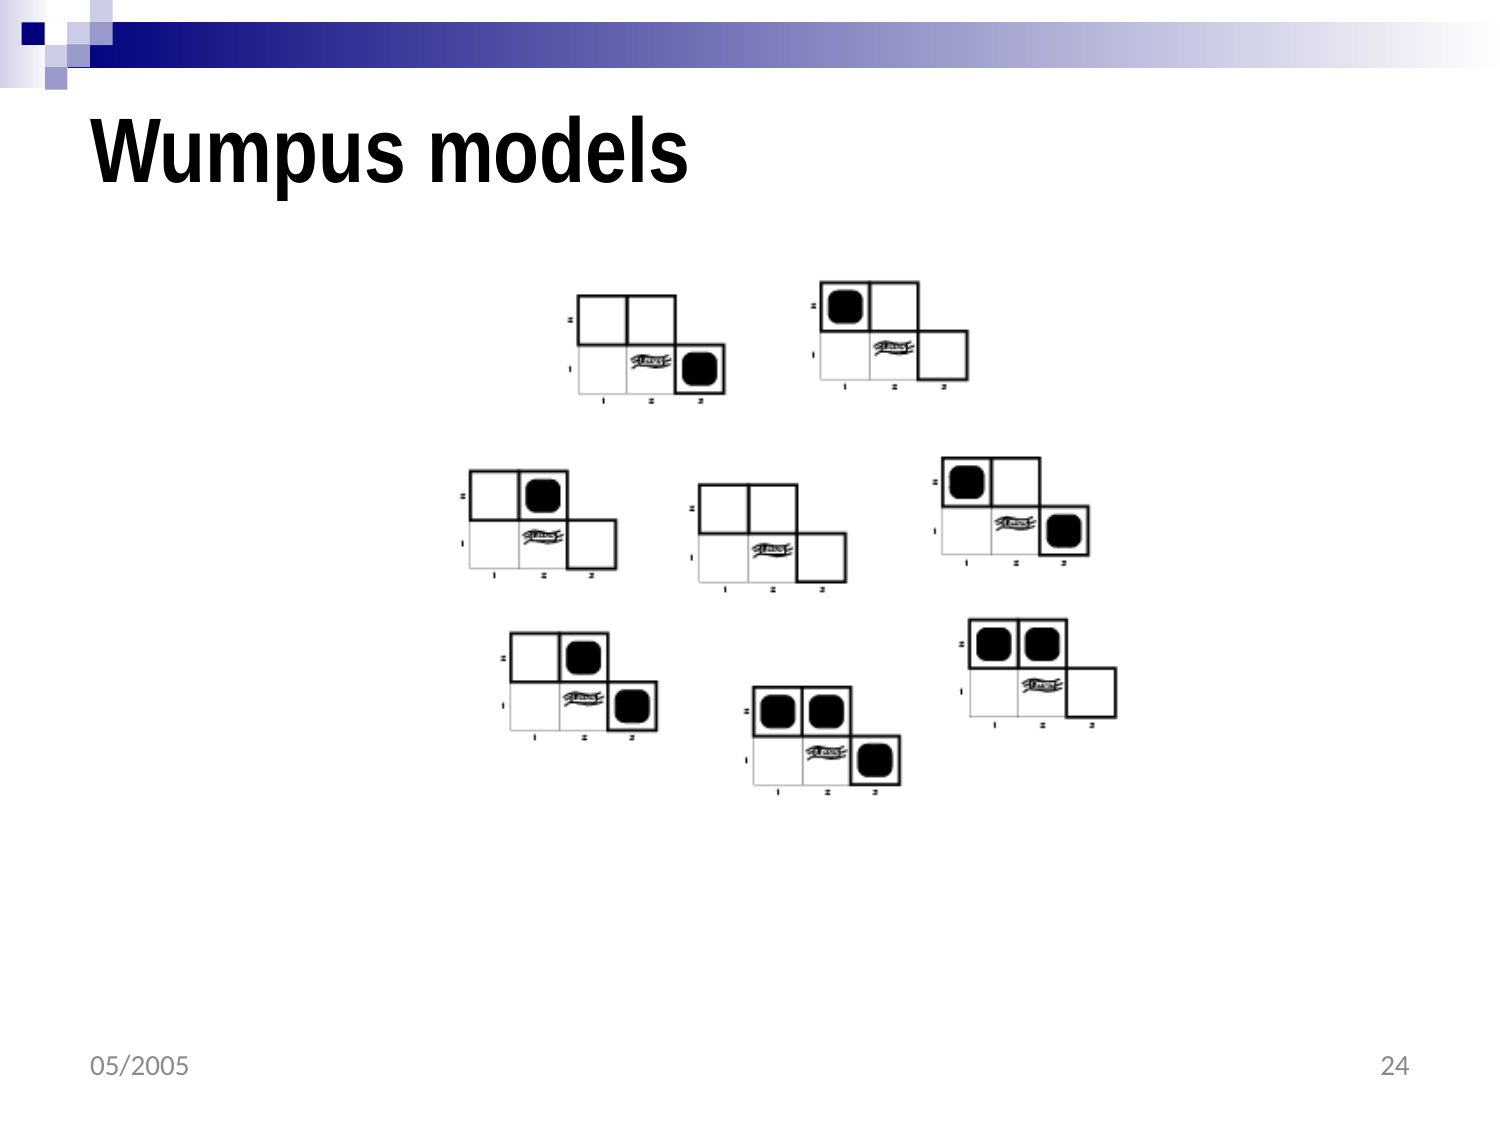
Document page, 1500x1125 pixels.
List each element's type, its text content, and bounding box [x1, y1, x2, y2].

picture [336, 212, 1146, 813]
slide_number 05/2005 [75, 1037, 425, 1091]
slide_number 24 [1074, 1037, 1425, 1091]
title Wumpus models [75, 67, 1425, 225]
